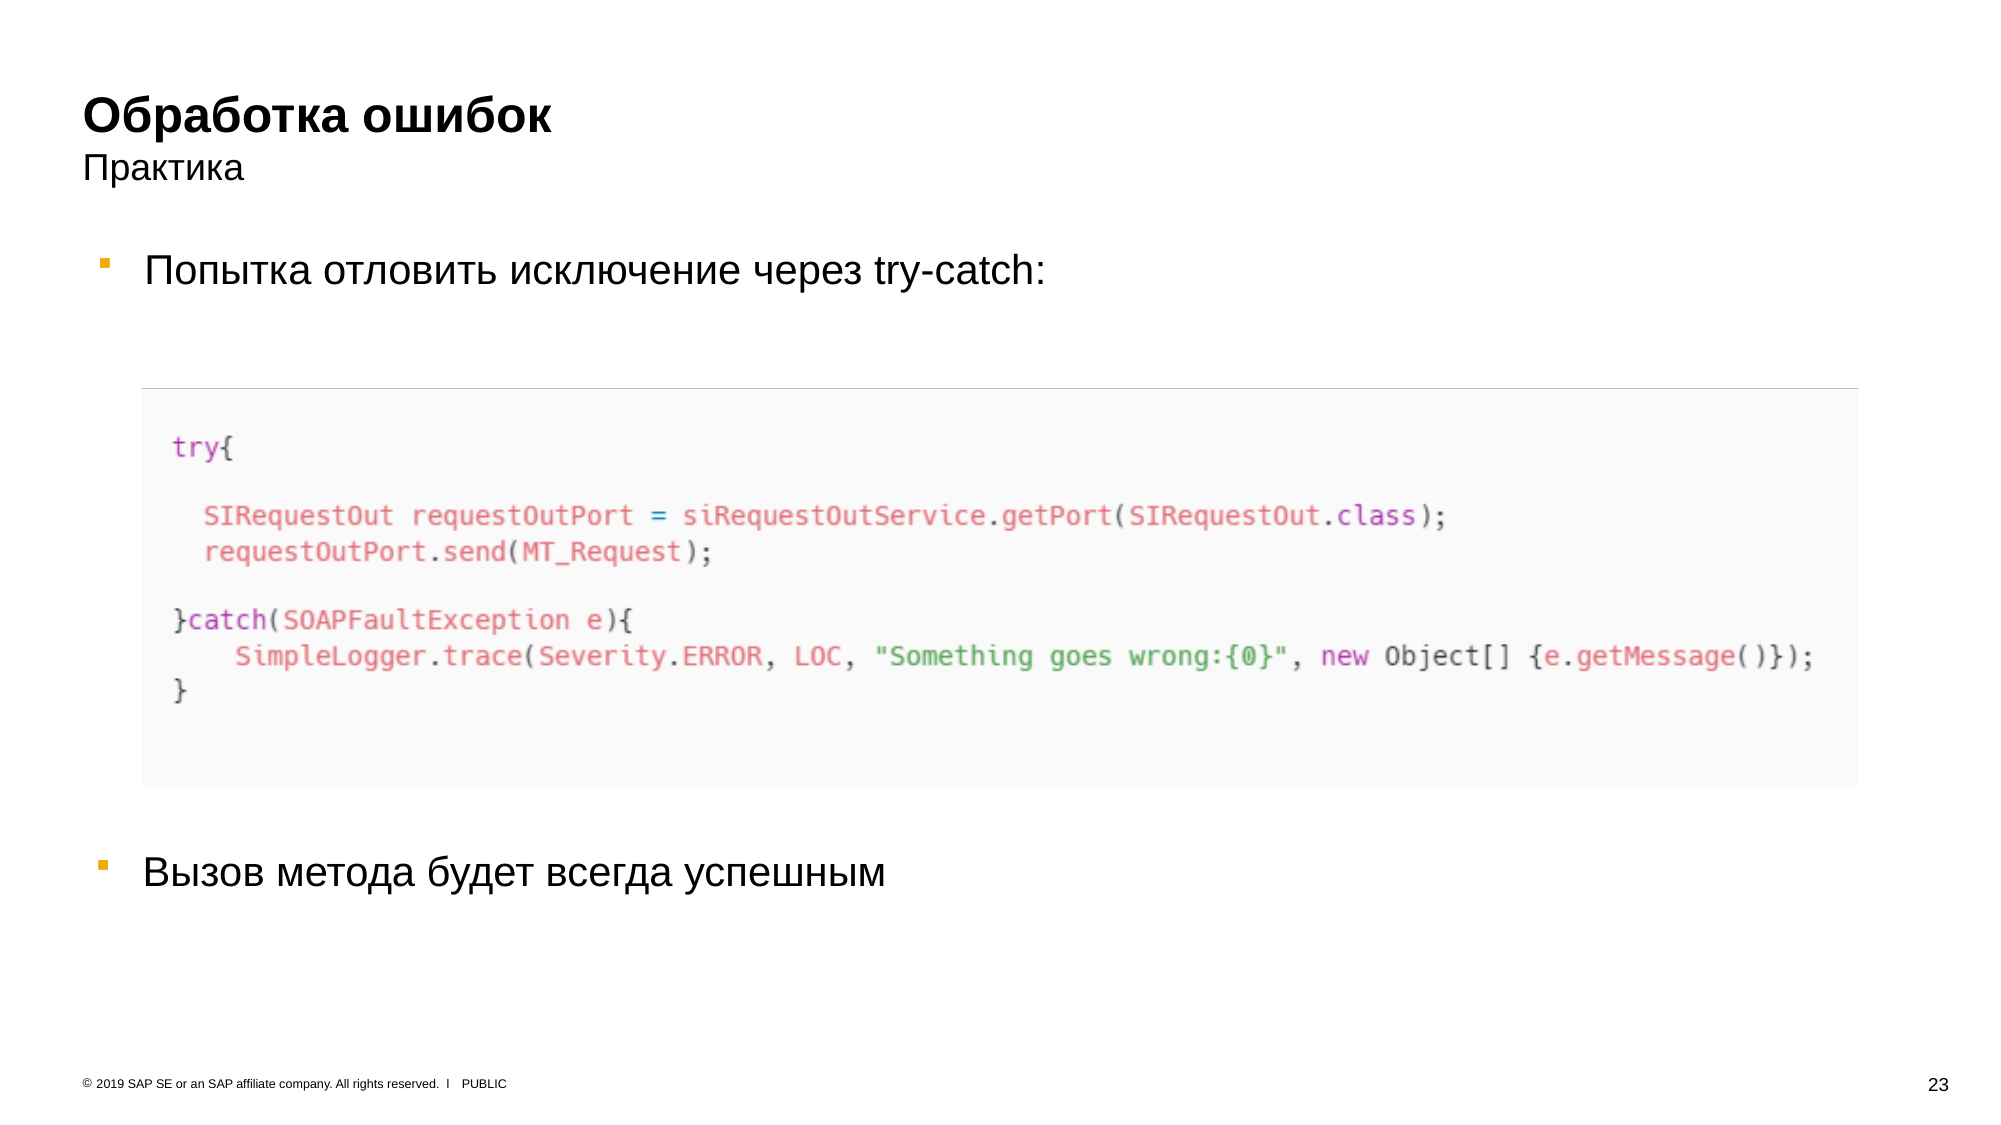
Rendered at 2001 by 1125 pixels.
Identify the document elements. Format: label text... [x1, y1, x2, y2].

text_box Попытка отловить исключение через try-catch: [82, 235, 1918, 341]
text_box Вызов метода будет всегда успешным [80, 836, 1916, 943]
title Обработка ошибок Практика [82, 82, 1918, 189]
picture [142, 387, 1858, 788]
